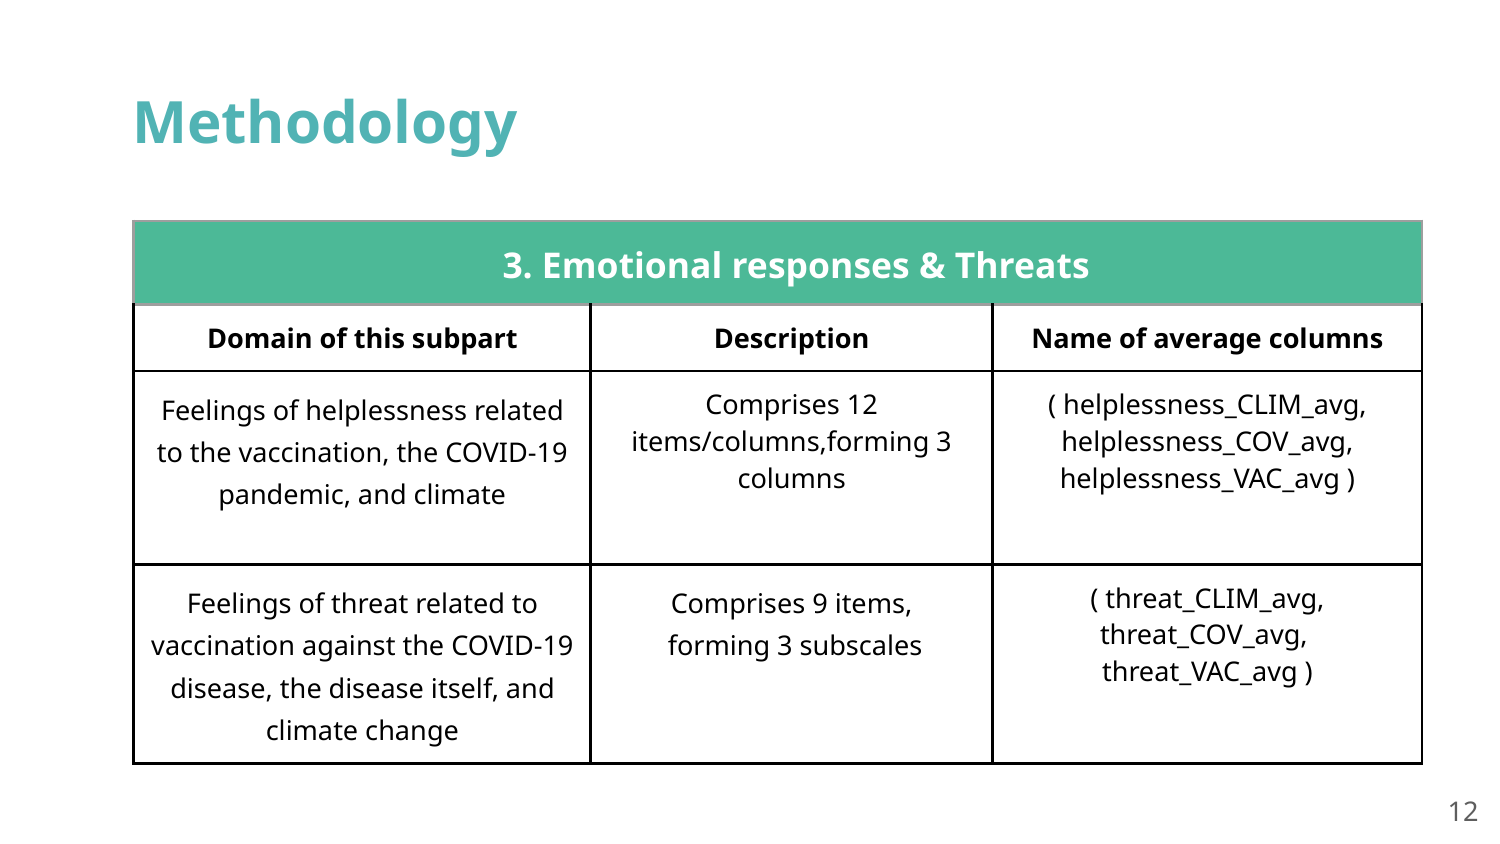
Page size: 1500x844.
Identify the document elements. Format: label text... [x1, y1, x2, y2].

table_cell ( helplessness_CLIM_avg, helplessness_COV_avg, helplessness_VAC_avg ) [994, 372, 1421, 563]
table_cell Feelings of helplessness related to the vaccination, the COVID-19 pandemic, and climate [135, 372, 589, 563]
table_cell Domain of this subpart [135, 306, 589, 370]
title Methodology [117, 70, 1383, 148]
table_cell Description [592, 306, 991, 370]
table_cell ( threat_CLIM_avg, threat_COV_avg, threat_VAC_avg ) [994, 566, 1421, 762]
slide_number ‹#› [1403, 779, 1494, 844]
table_cell Comprises 12 items/columns,forming 3 columns [592, 372, 991, 563]
table_cell Comprises 9 items, forming 3 subscales [592, 566, 991, 762]
table_header 3. Emotional responses & Threats [135, 222, 1421, 303]
table_cell Feelings of threat related to vaccination against the COVID-19 disease, the disease itself, and climate change [135, 566, 589, 762]
table_cell Name of average columns [994, 306, 1421, 370]
